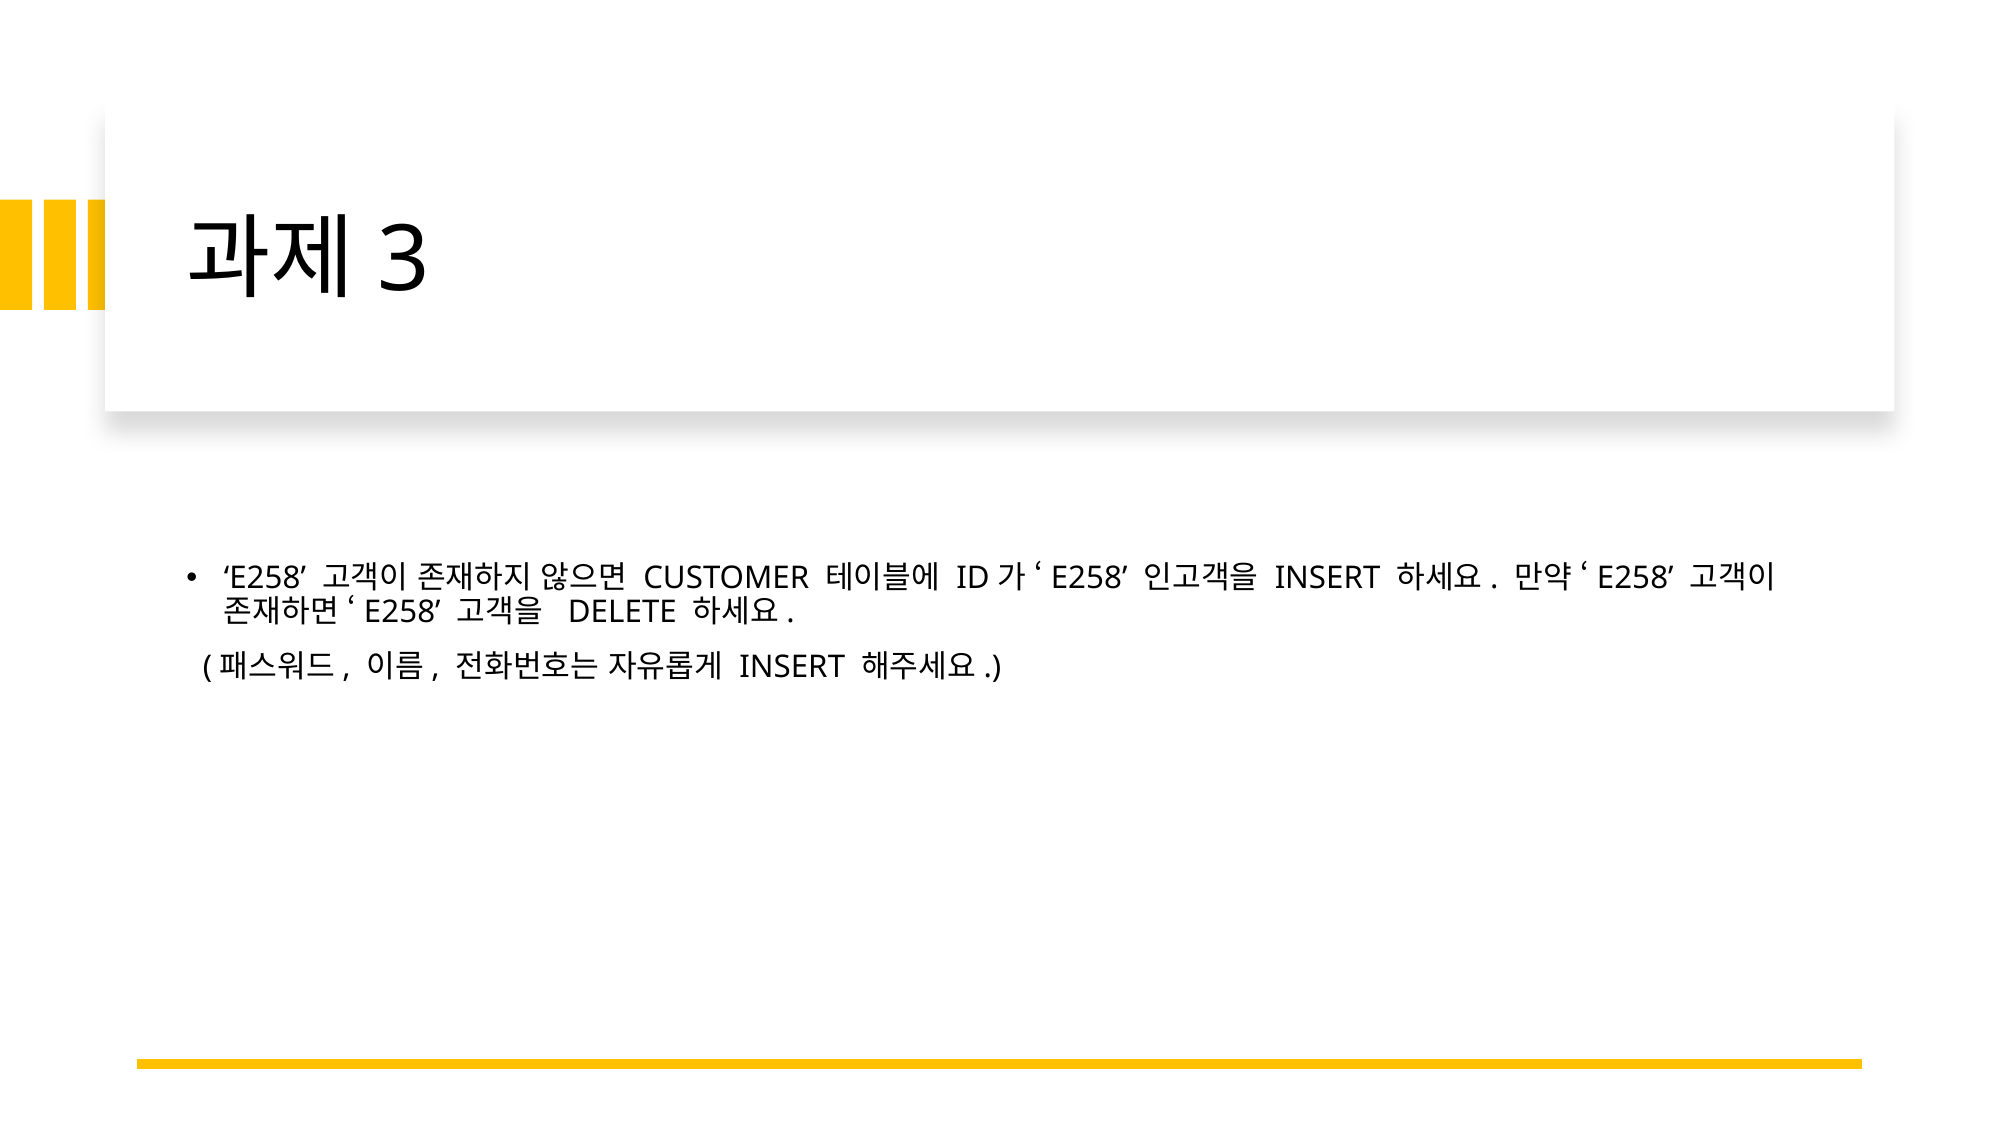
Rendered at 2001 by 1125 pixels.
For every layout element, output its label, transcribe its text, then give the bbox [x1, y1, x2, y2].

list ‘E258’ 고객이 존재하지 않으면 CUSTOMER 테이블에 ID가 ‘E258’ 인고객을 INSERT 하세요. 만약 ‘E258’ 고객이 존재하면 ‘E258’ 고객을 DELETE 하세요. (패스워드, 이름, 전화번호는 자유롭게 INSERT 해주세요.) [171, 443, 1803, 857]
title 과제3 [171, 132, 1803, 388]
